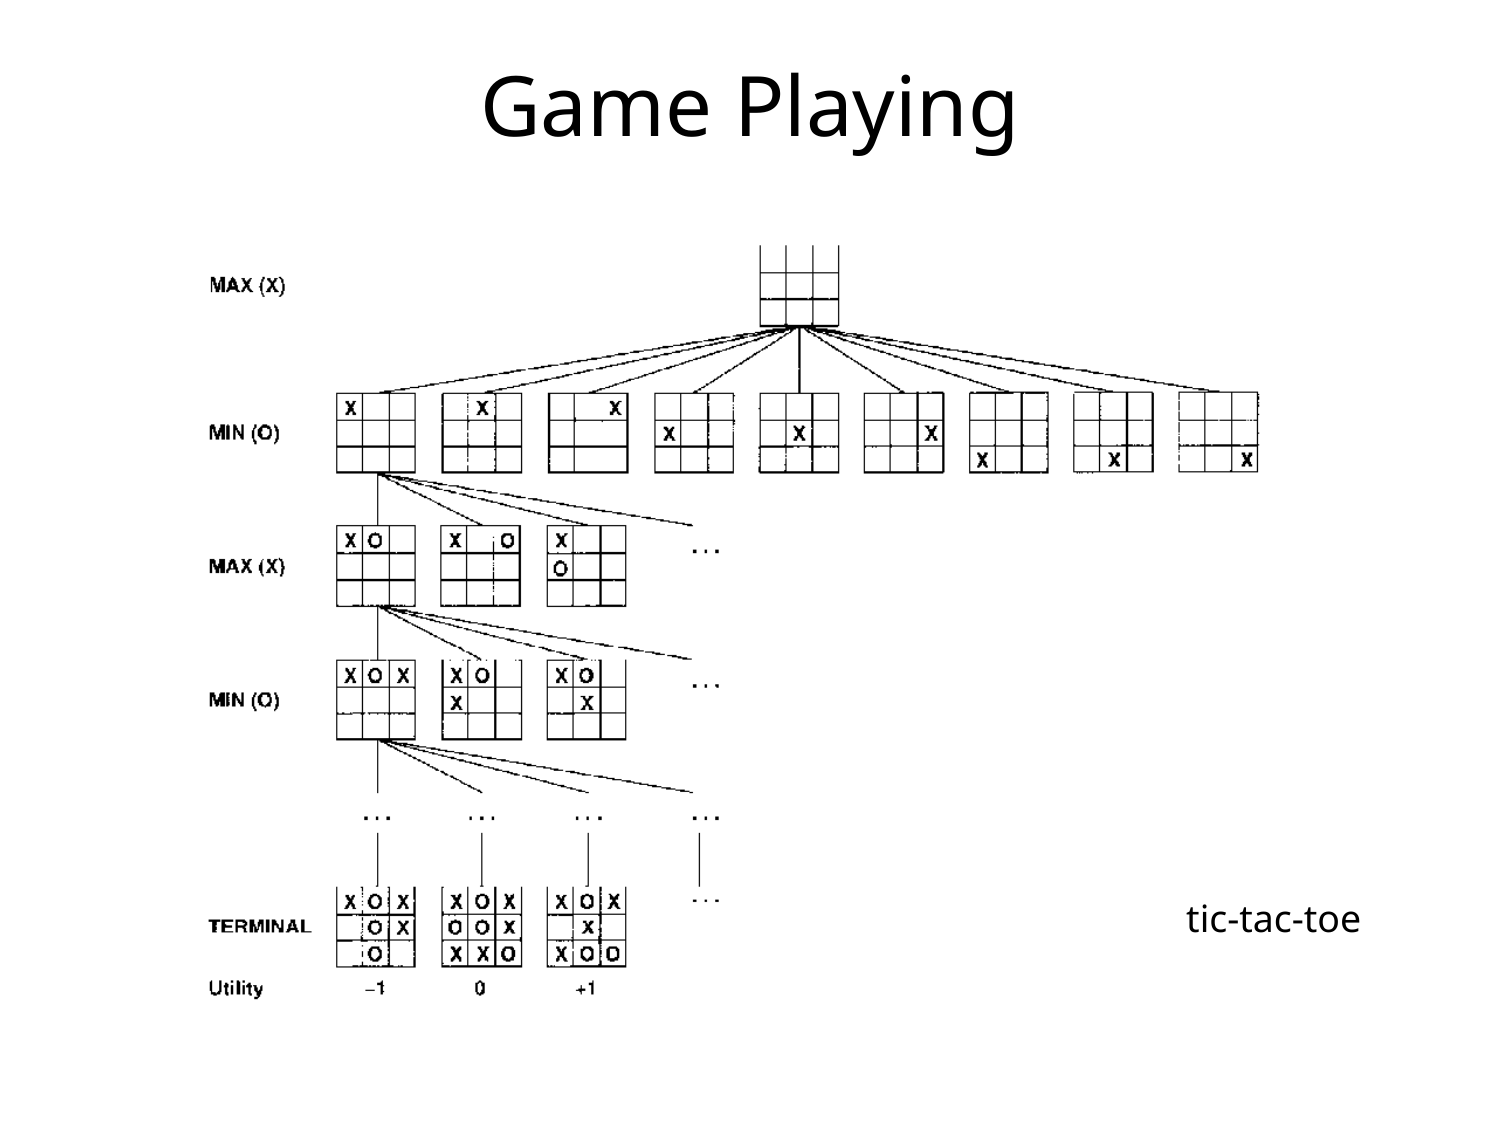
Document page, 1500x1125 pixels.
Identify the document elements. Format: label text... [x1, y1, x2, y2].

title Game Playing [75, 45, 1425, 161]
picture [182, 236, 1285, 1015]
text_box tic-tac-toe [1288, 887, 1377, 948]
